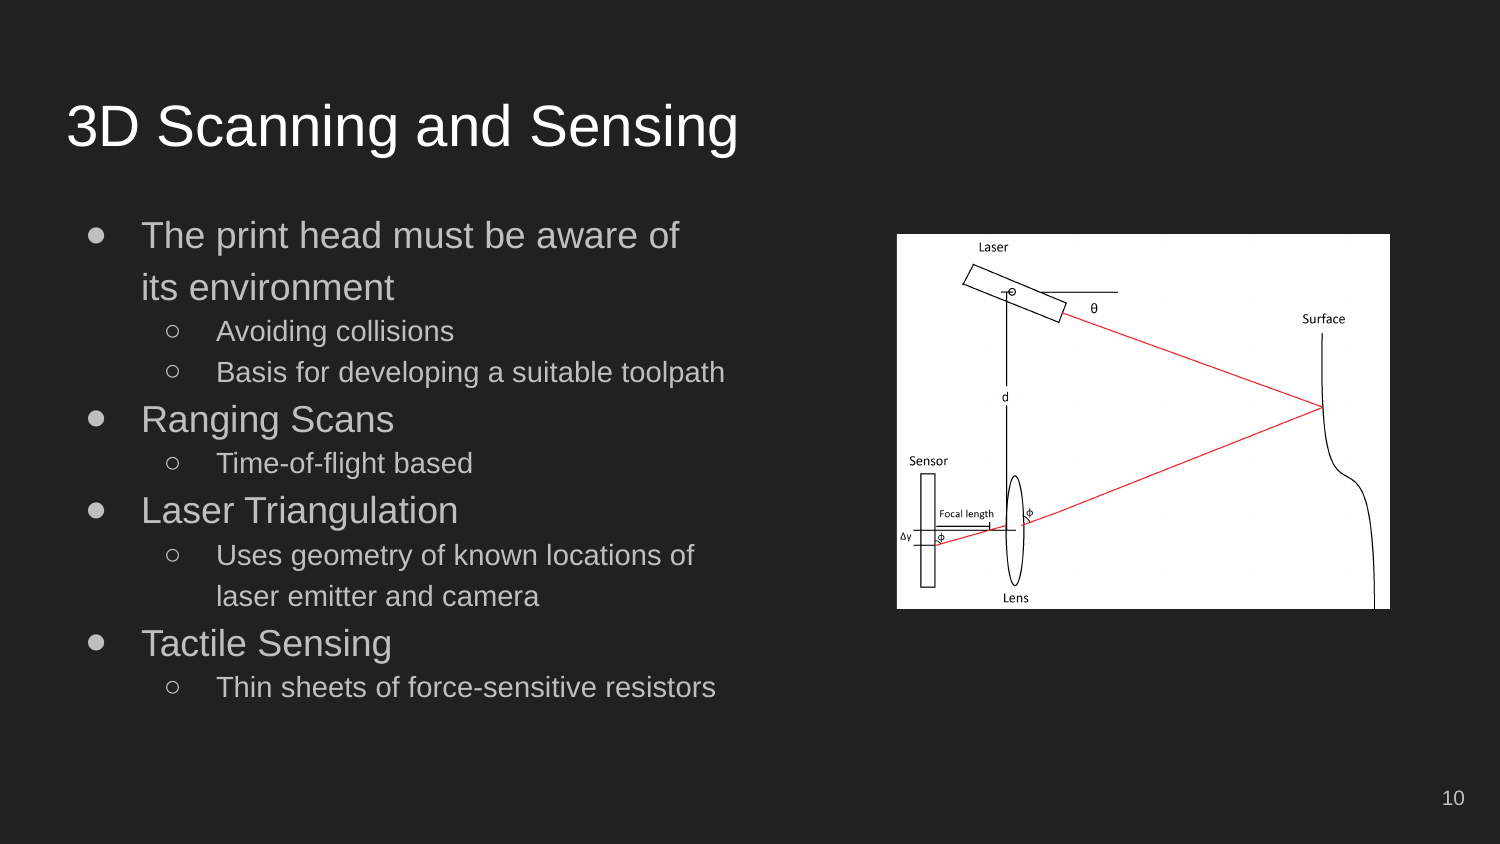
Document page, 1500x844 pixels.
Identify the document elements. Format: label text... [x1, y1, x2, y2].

list The print head must be aware of its environment Avoiding collisions Basis for developing a suitable toolpath Ranging Scans Time-of-flight based Laser Triangulation Uses geometry of known locations of laser emitter and camera Tactile Sensing Thin sheets of force-sensitive resistors [51, 189, 742, 750]
title 3D Scanning and Sensing [51, 72, 1449, 167]
picture [896, 234, 1391, 610]
slide_number 10 [1389, 764, 1480, 830]
